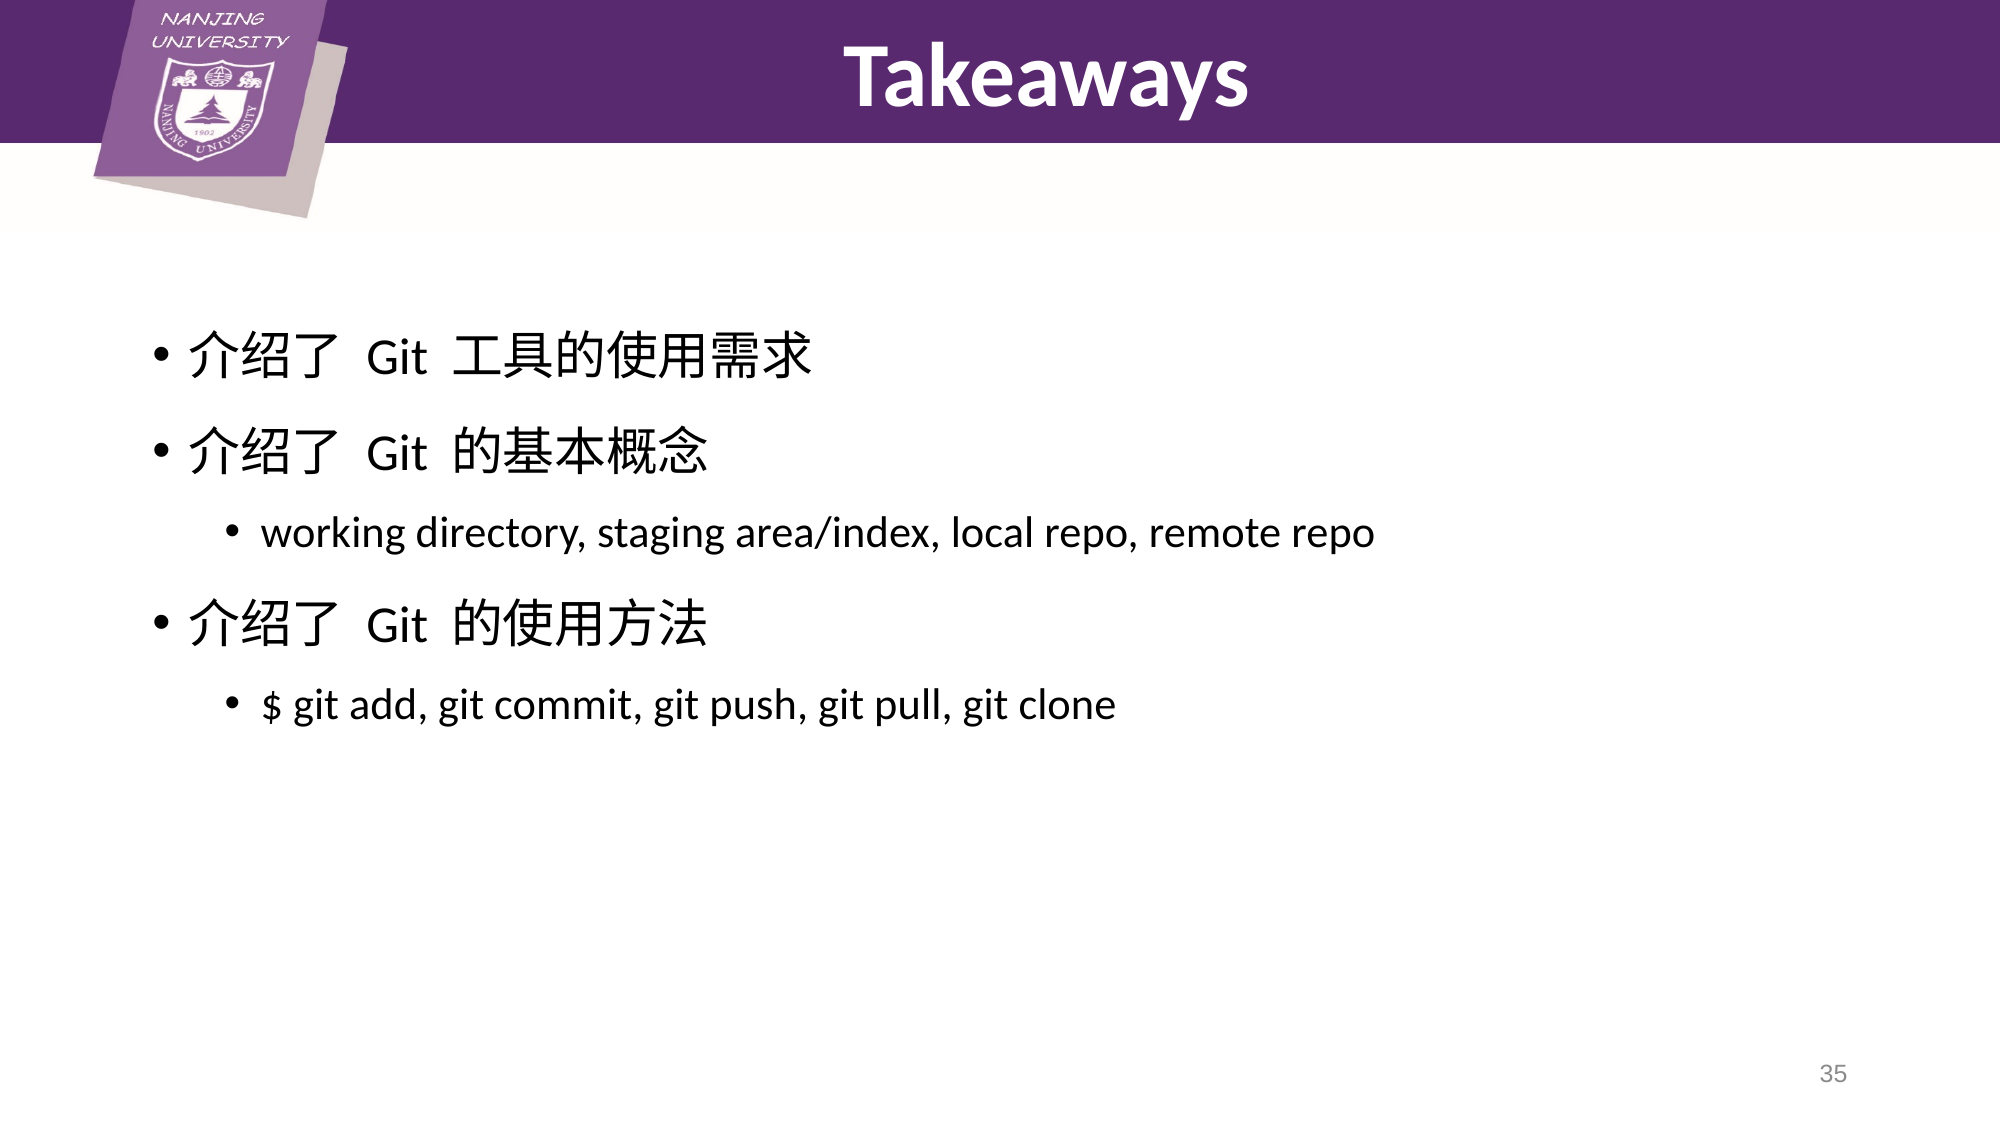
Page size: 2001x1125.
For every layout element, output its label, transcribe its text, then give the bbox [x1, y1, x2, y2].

title Takeaways [574, 42, 1520, 112]
picture [0, 0, 2000, 232]
slide_number 35 [1412, 1042, 1863, 1103]
list 介绍了 Git 工具的使用需求 介绍了 Git 的基本概念 working directory, staging area/index, local repo, remote repo 介绍了 Git 的使用方法 $ git add, git commit, git push, git pull, git clone [137, 299, 1863, 1014]
